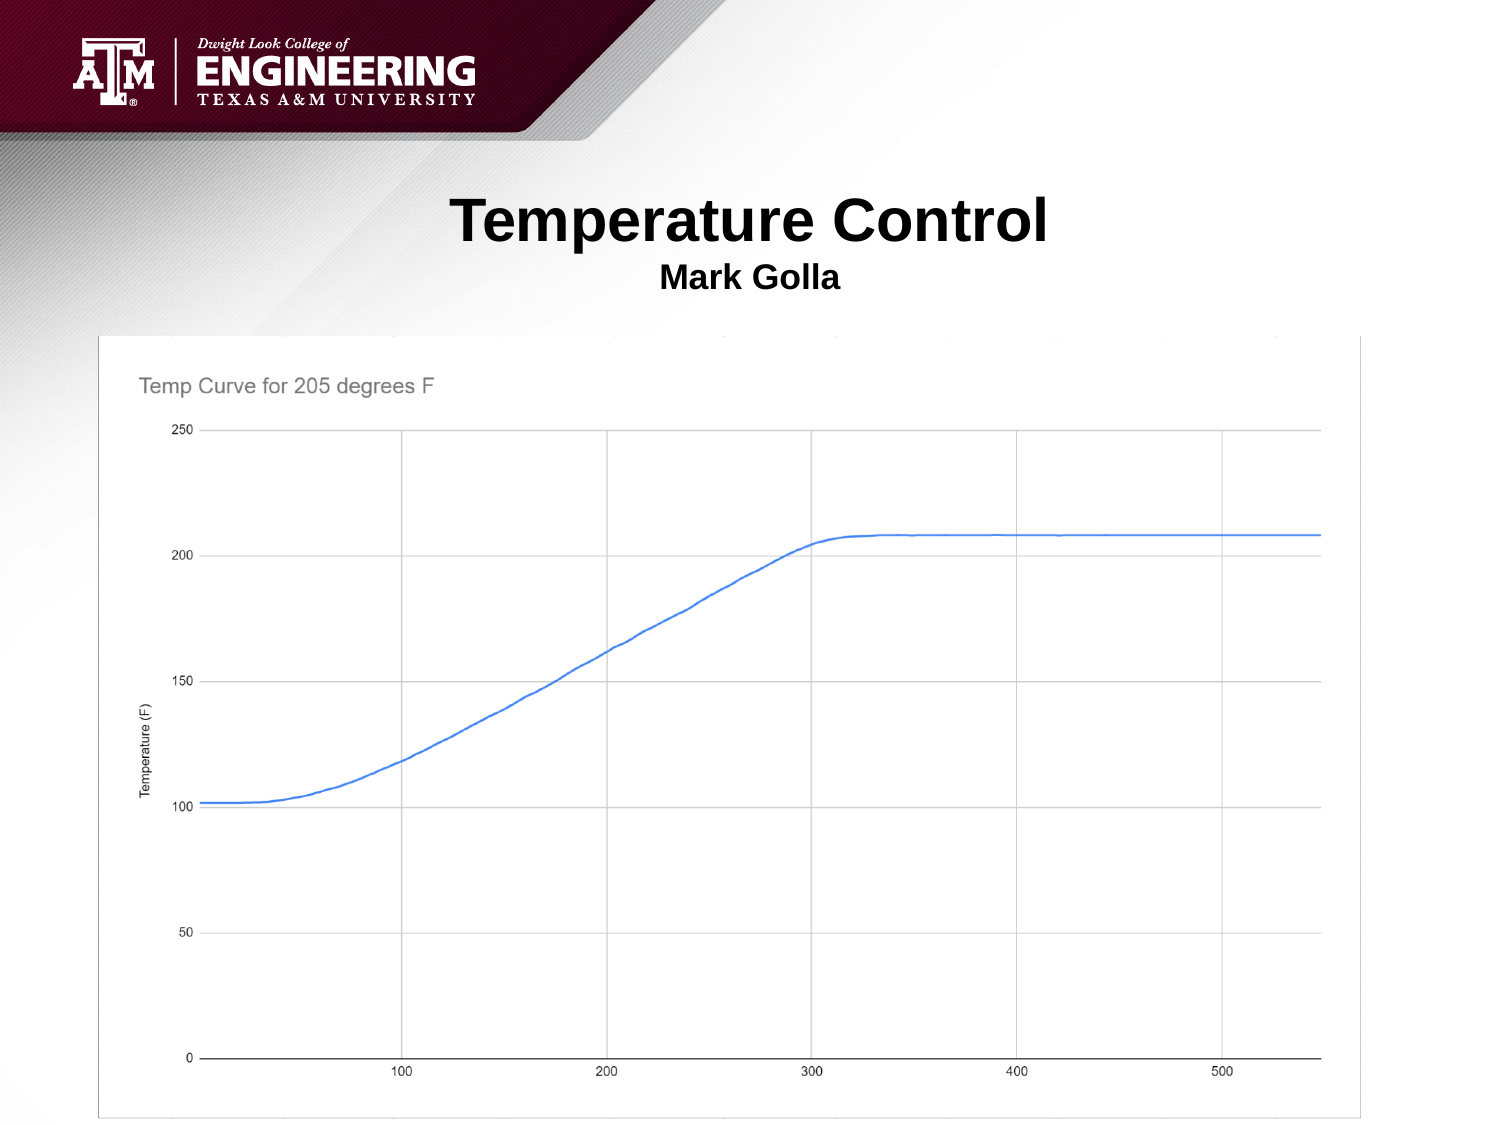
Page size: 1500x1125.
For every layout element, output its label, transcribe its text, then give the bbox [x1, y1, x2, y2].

picture [0, 0, 1500, 1125]
title Temperature Control Mark Golla [75, 172, 1425, 304]
